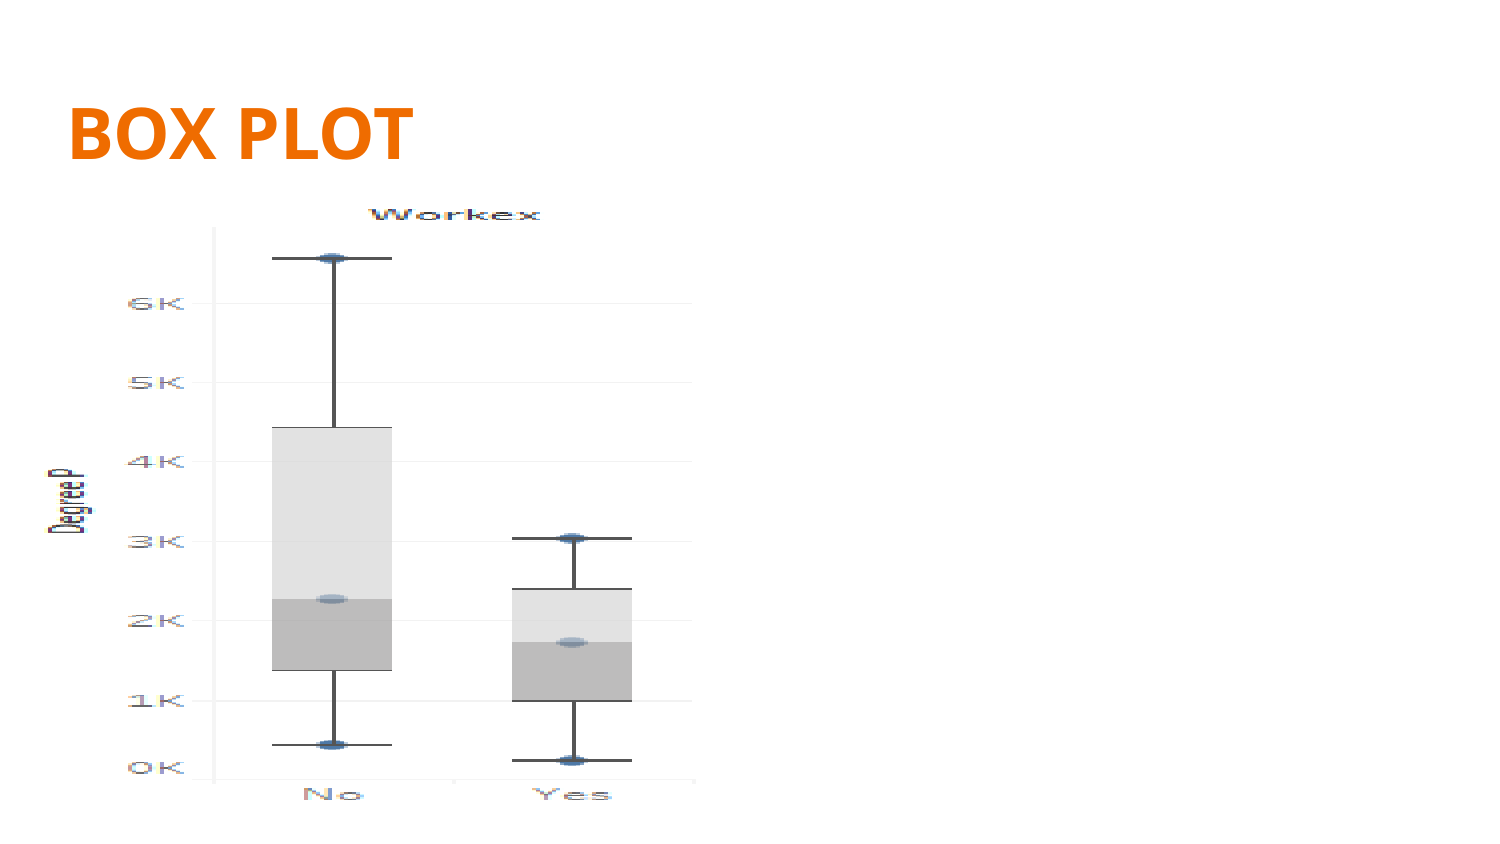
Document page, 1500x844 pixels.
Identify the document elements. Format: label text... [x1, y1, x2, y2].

picture [24, 188, 1357, 819]
title BOX PLOT [51, 72, 1449, 189]
